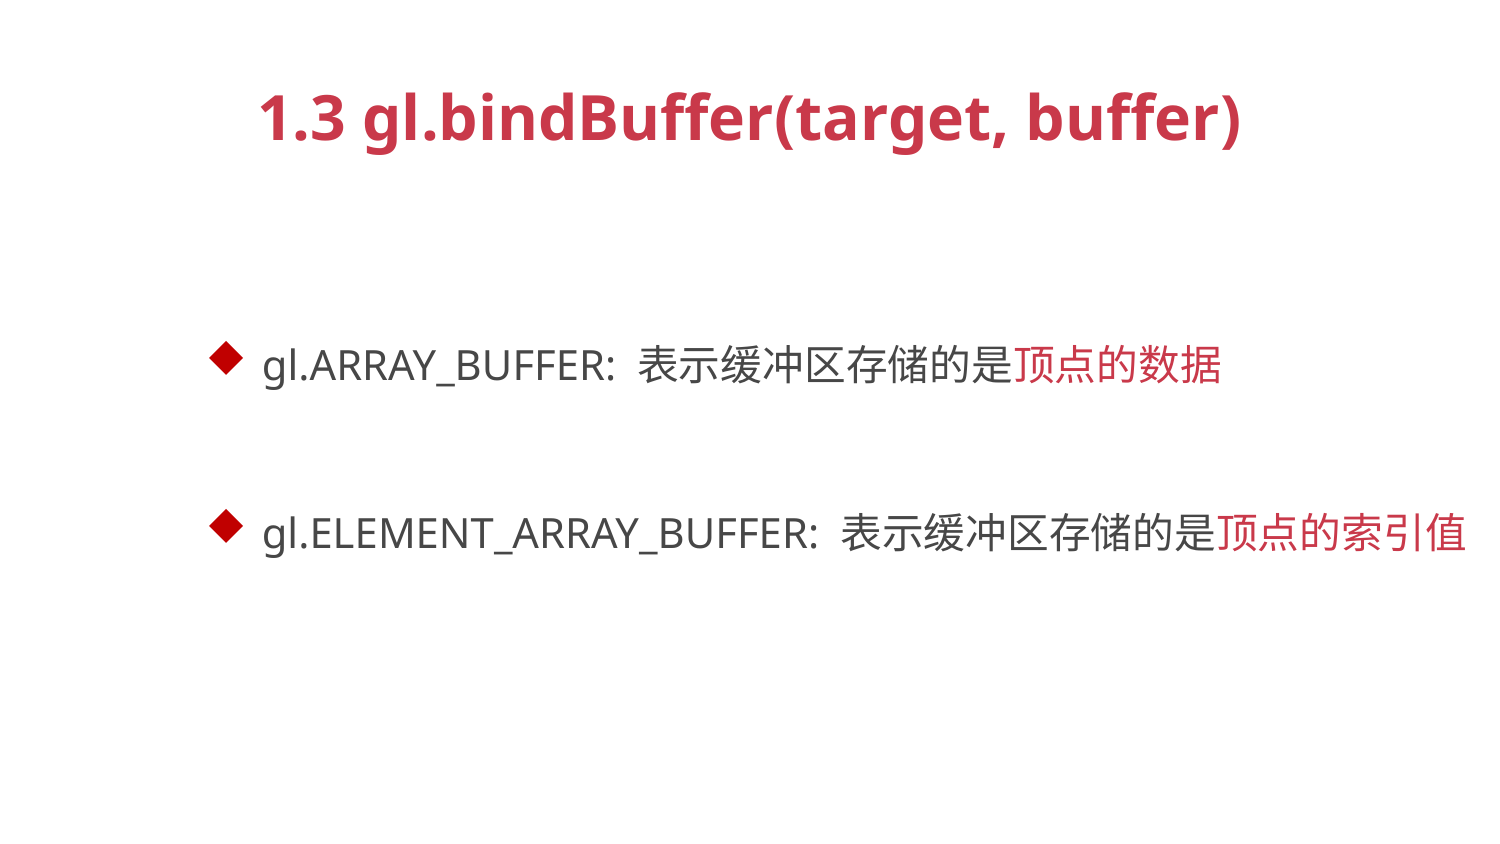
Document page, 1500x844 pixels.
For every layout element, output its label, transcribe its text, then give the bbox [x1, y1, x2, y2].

text_box 1.3 gl.bindBuffer(target, buffer) [242, 70, 1258, 161]
text_box gl.ELEMENT_ARRAY_BUFFER: 表示缓冲区存储的是顶点的索引值 [115, 499, 1500, 565]
text_box gl.ARRAY_BUFFER: 表示缓冲区存储的是顶点的数据 [115, 330, 1466, 396]
